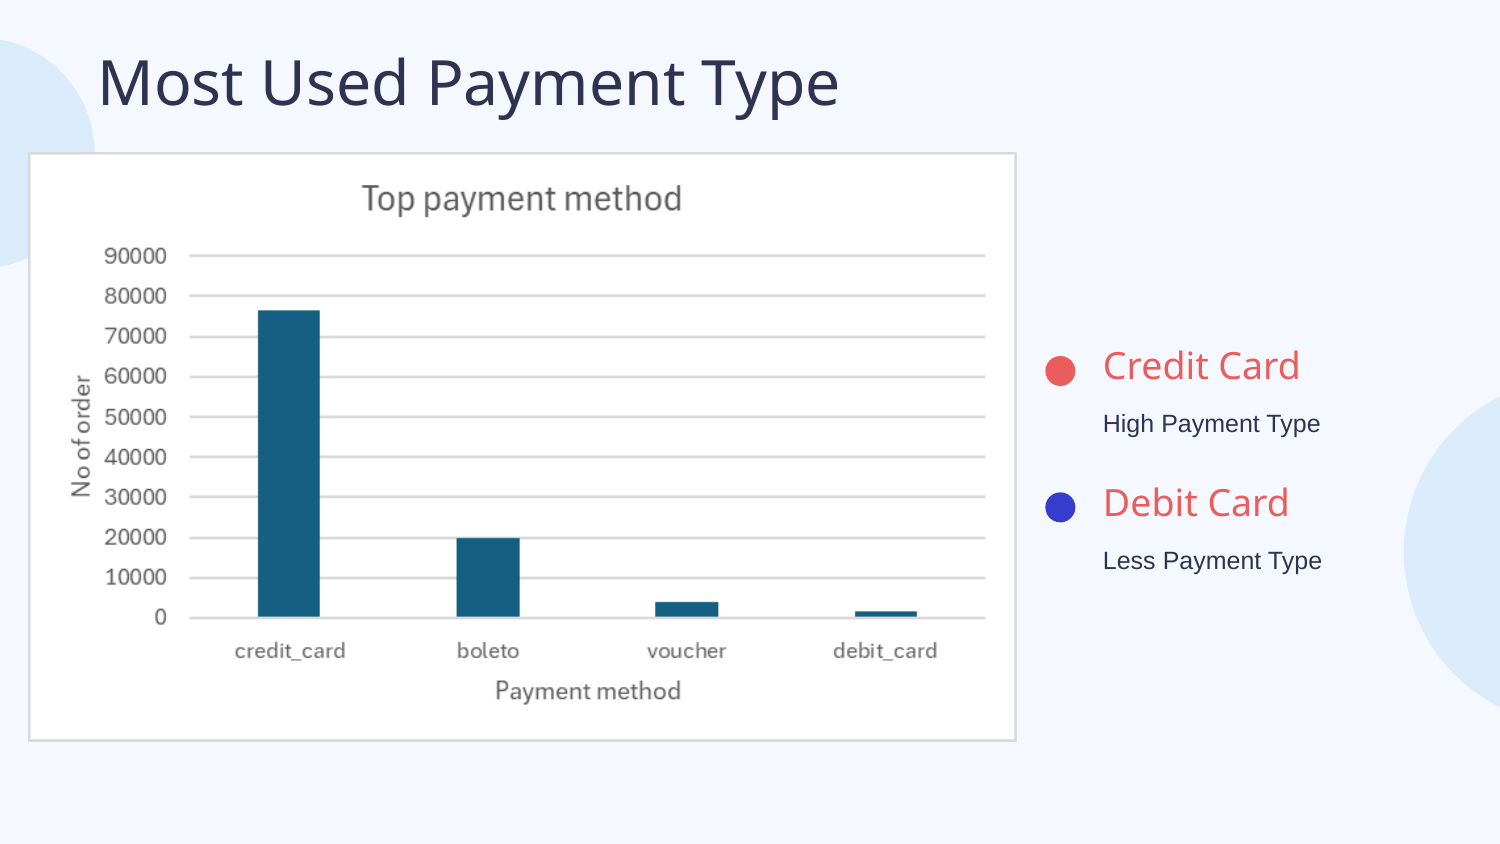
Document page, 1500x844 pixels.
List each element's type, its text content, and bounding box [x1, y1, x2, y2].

picture [28, 152, 1017, 743]
title Credit Card [1087, 343, 1471, 403]
text_box [1045, 355, 1076, 387]
title Most Used Payment Type [82, 28, 1347, 123]
text_box [1045, 492, 1076, 523]
subtitle Less Payment Type [1087, 529, 1382, 588]
subtitle High Payment Type [1087, 392, 1382, 452]
title Debit Card [1087, 479, 1382, 529]
